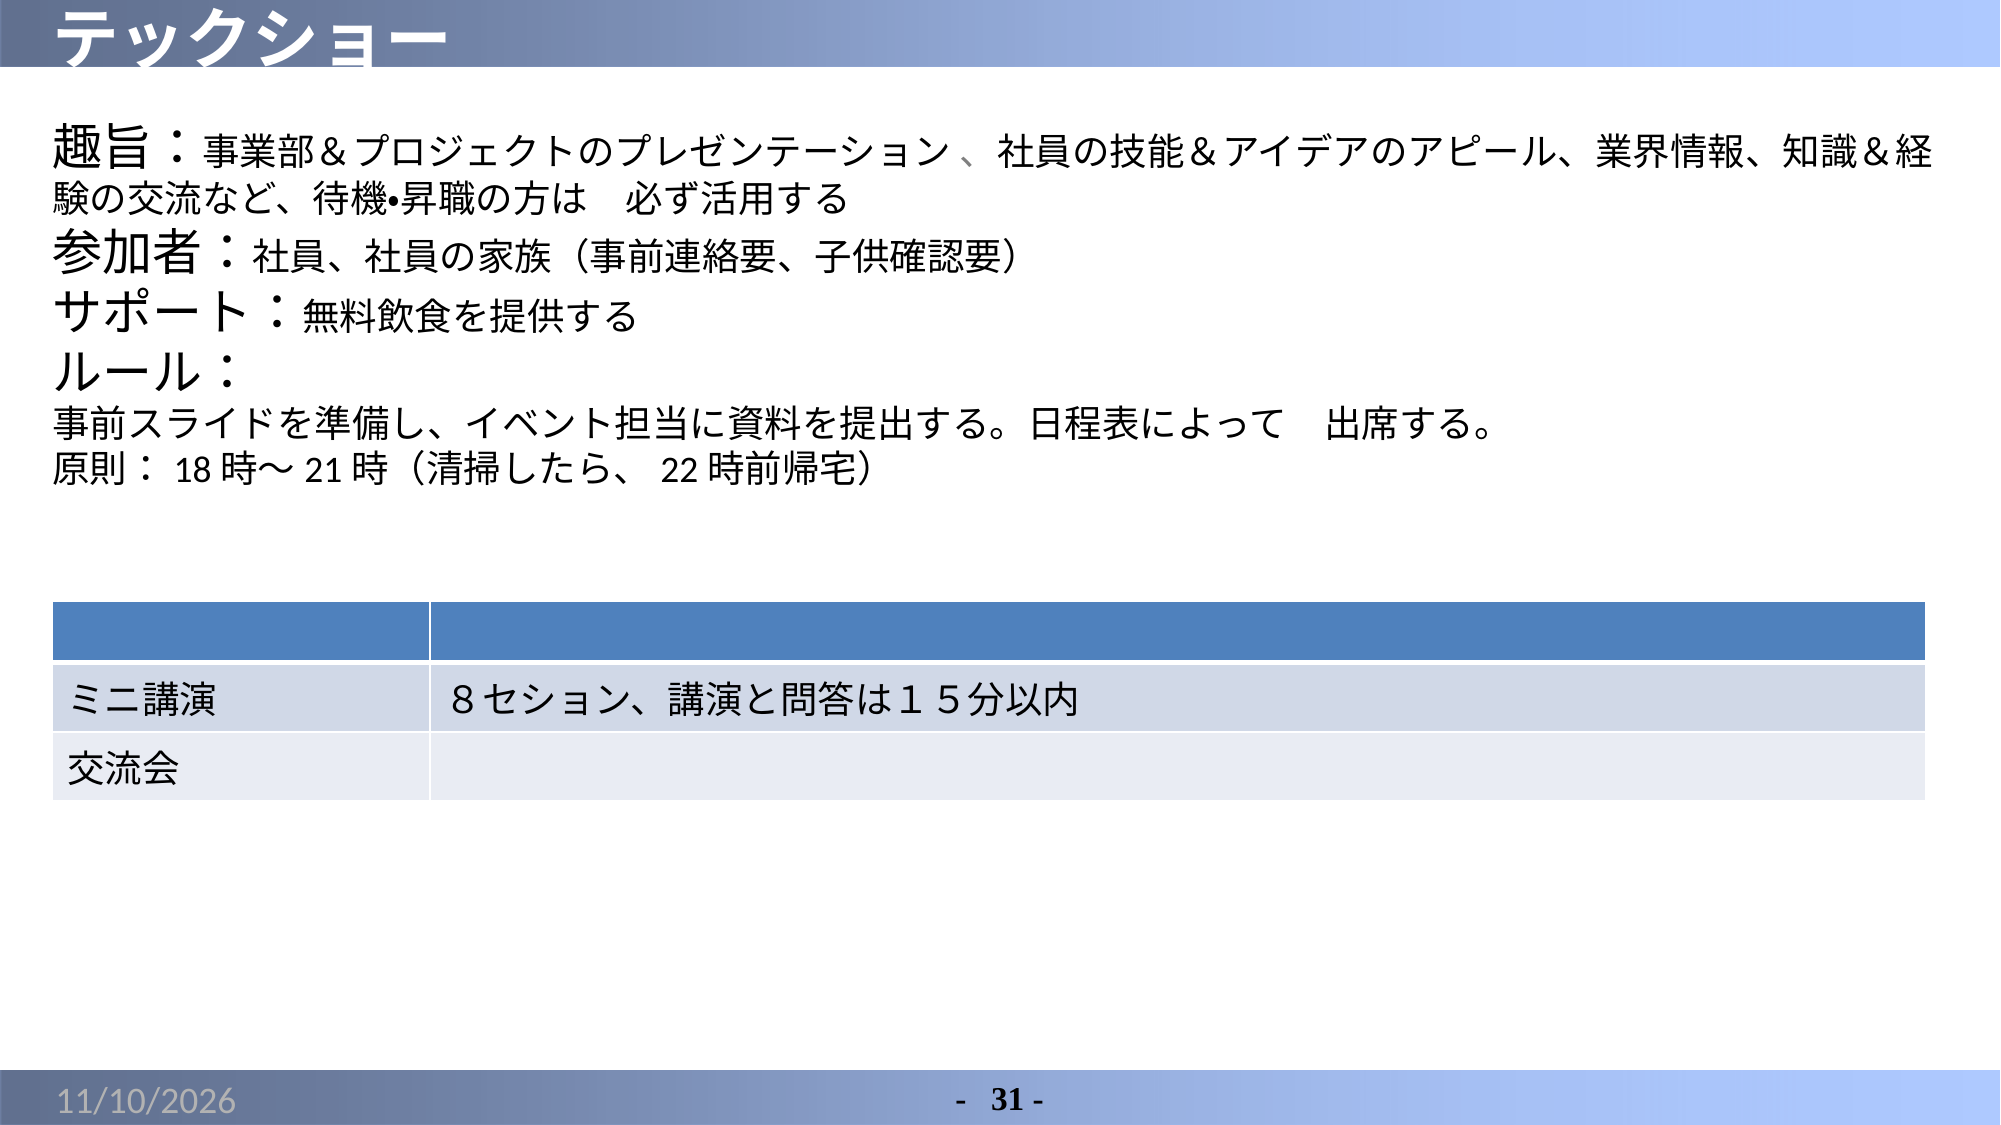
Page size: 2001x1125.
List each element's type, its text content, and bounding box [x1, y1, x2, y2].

table_cell [431, 733, 1925, 800]
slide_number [55, 1076, 516, 1122]
list 趣旨：事業部＆プロジェクトのプレゼンテーション 、社員の技能＆アイデアのアピール、業界情報、知識＆経験の交流など、待機・昇職の方は 必ず活用する 参加者：社員、社員の家族（事前連絡要、子供確認要） サポート：無料飲食を提供する ルール： 事前スライドを準備し、イベント担当に資料を提出する。日程表によって 出席する。 原則：18時～21時（清掃したら、22時前帰宅） [52, 115, 1946, 494]
table_header [431, 602, 1925, 660]
table_cell ８セション、講演と問答は１５分以内 [431, 665, 1925, 731]
slide_number - 31 - [934, 1078, 1063, 1117]
table_cell 交流会 [53, 733, 429, 800]
table_header [53, 602, 429, 660]
table_cell ミニ講演 [53, 665, 429, 731]
title テックショー [52, 0, 1946, 78]
